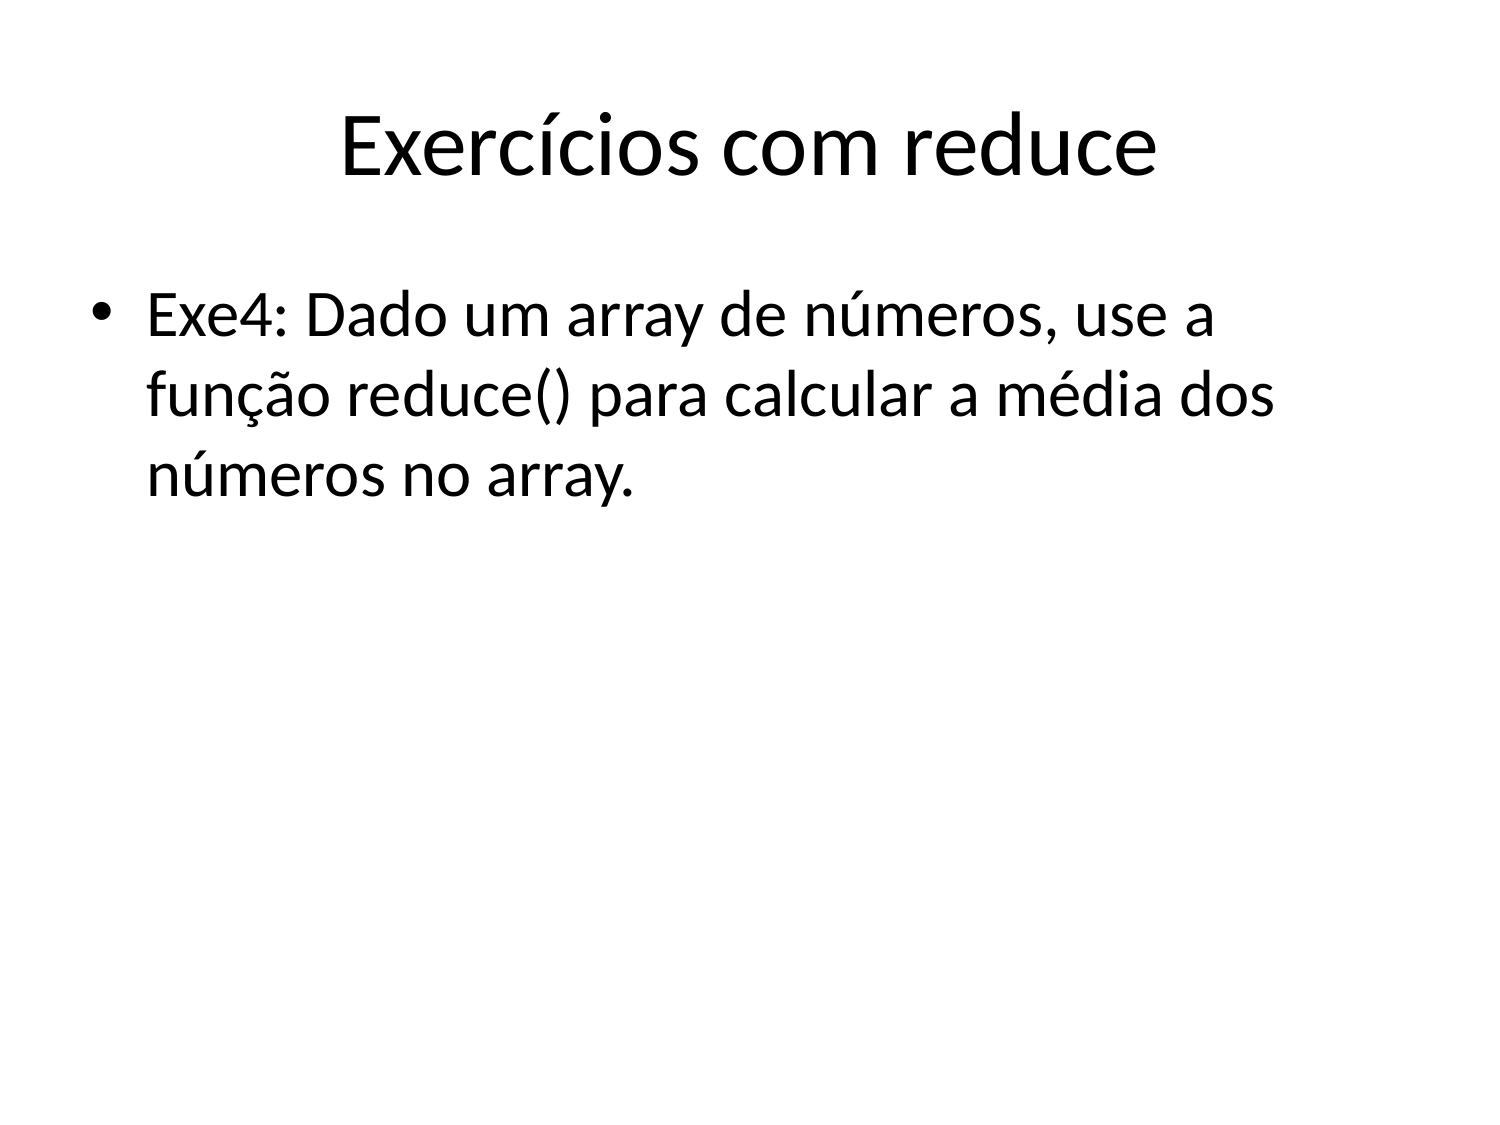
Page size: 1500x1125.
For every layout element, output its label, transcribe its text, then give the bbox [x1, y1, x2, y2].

list Exe4: Dado um array de números, use a função reduce() para calcular a média dos números no array. [75, 262, 1425, 1005]
title Exercícios com reduce [75, 45, 1425, 233]
